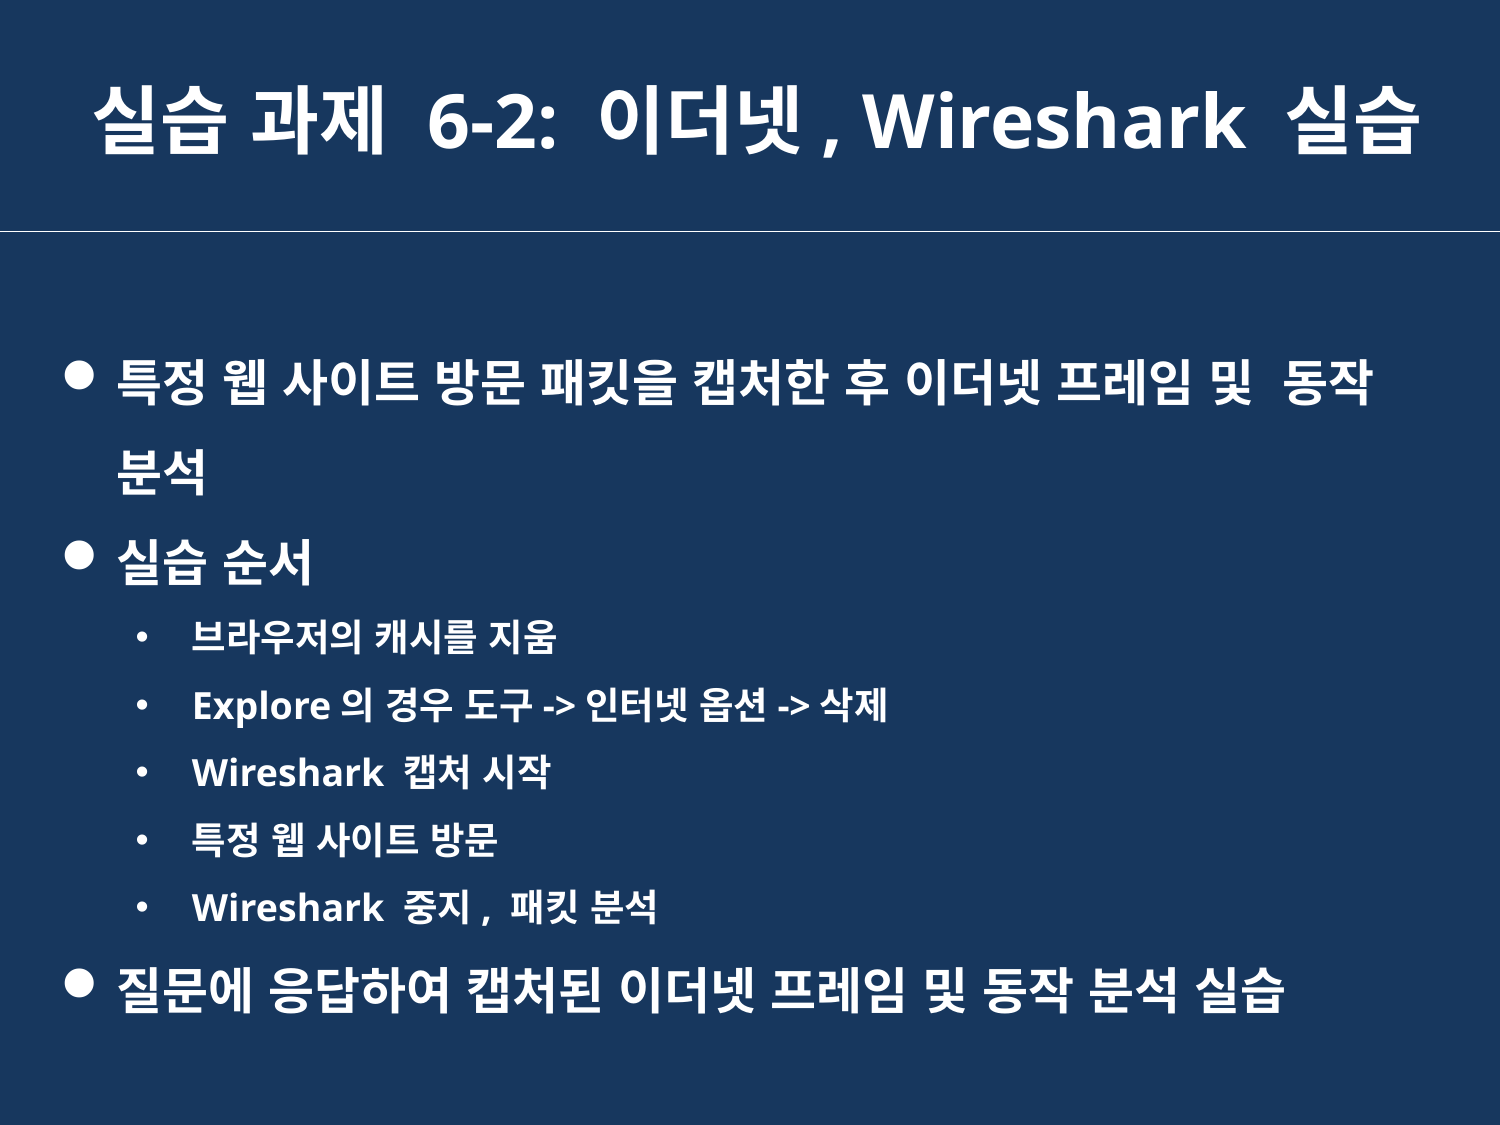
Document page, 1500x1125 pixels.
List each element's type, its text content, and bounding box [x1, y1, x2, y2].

text_box 실습 과제 6-2: 이더넷, Wireshark 실습 [76, 66, 1471, 172]
text_box 특정 웹 사이트 방문 패킷을 캡처한 후 이더넷 프레임 및 동작 분석 실습 순서 브라우저의 캐시를 지움 Explore의 경우 도구->인터넷 옵션->삭제 Wireshark 캡처 시작 특정 웹 사이트 방문 Wireshark 중지, 패킷 분석 질문에 응답하여 캡처된 이더넷 프레임 및 동작 분석 실습 [45, 314, 1455, 1027]
